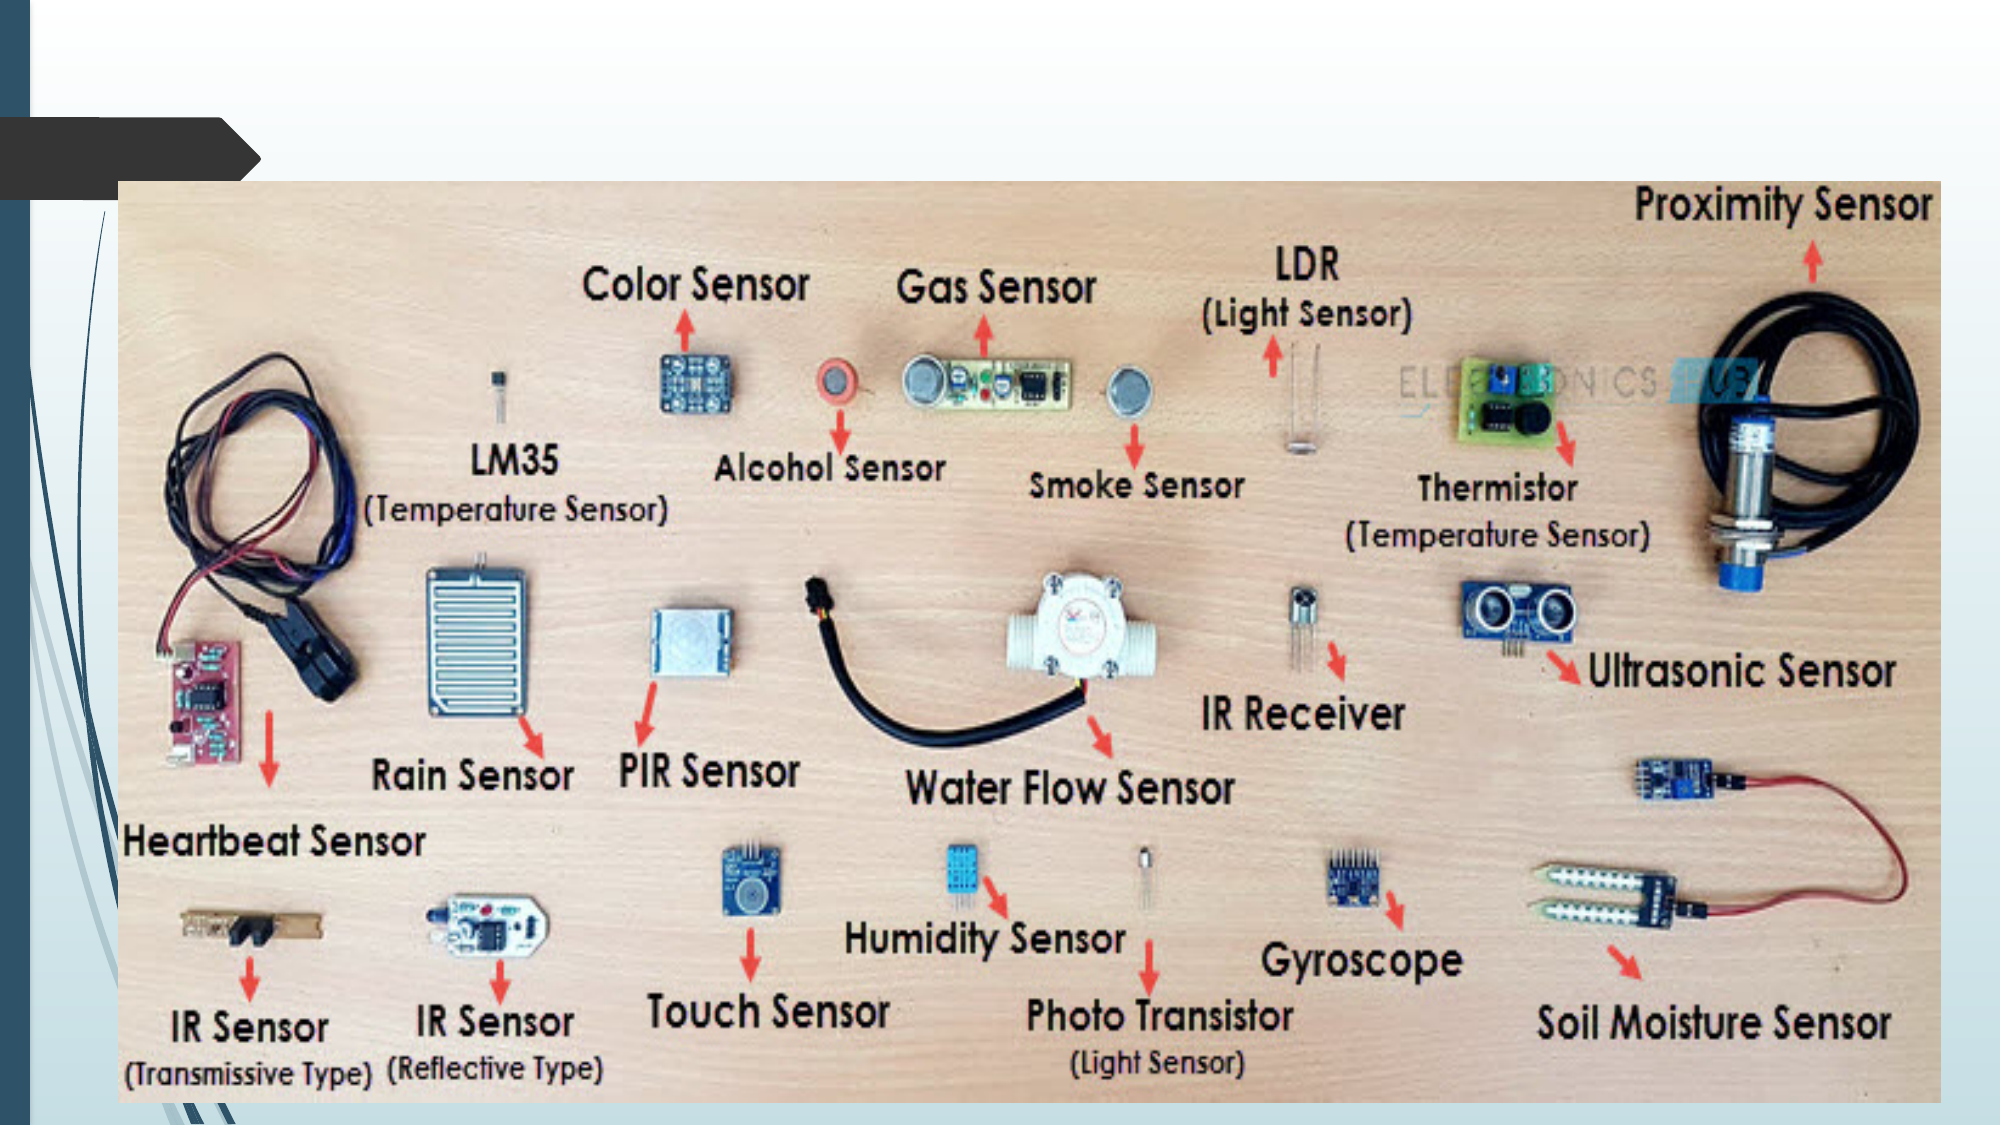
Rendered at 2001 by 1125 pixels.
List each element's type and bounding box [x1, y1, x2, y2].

picture [118, 181, 1941, 1103]
